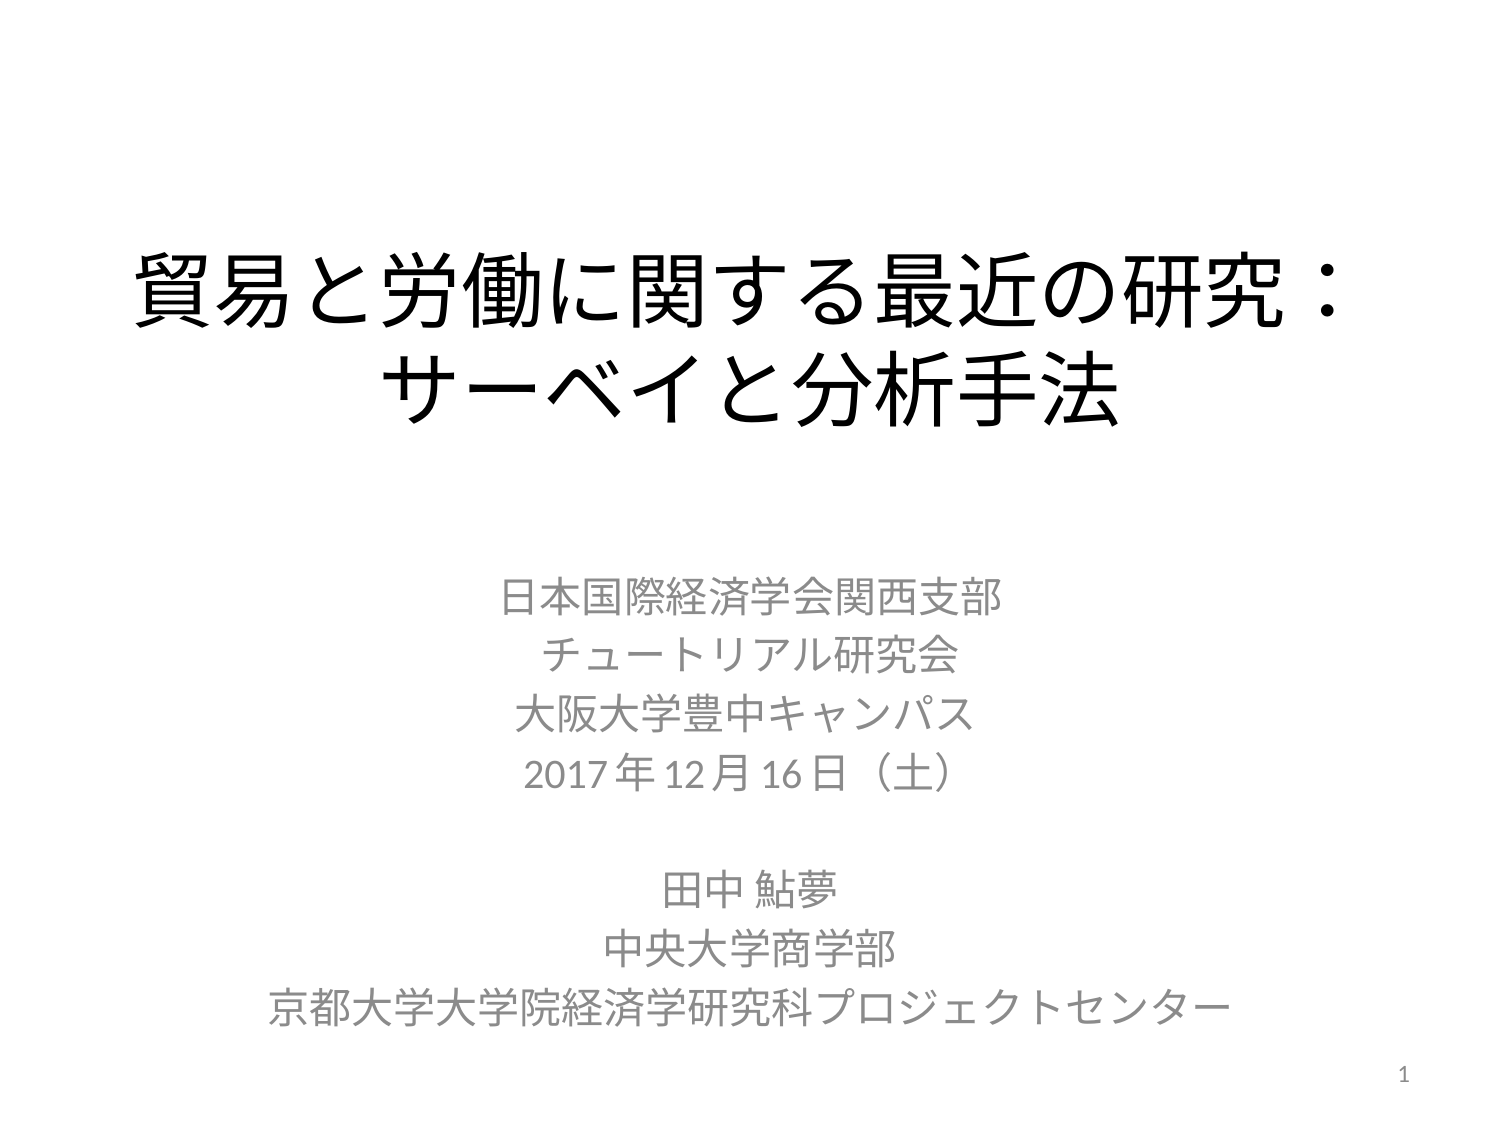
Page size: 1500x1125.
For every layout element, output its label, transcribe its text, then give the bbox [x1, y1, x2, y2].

title 貿易と労働に関する最近の研究： サーベイと分析手法 [112, 216, 1388, 458]
slide_number 1 [1074, 1042, 1425, 1103]
subtitle 日本国際経済学会関西支部 チュートリアル研究会 大阪大学豊中キャンパス 2017年12月16日（土） 田中 鮎夢 中央大学商学部 京都大学大学院経済学研究科プロジェクトセンター [225, 562, 1275, 1043]
